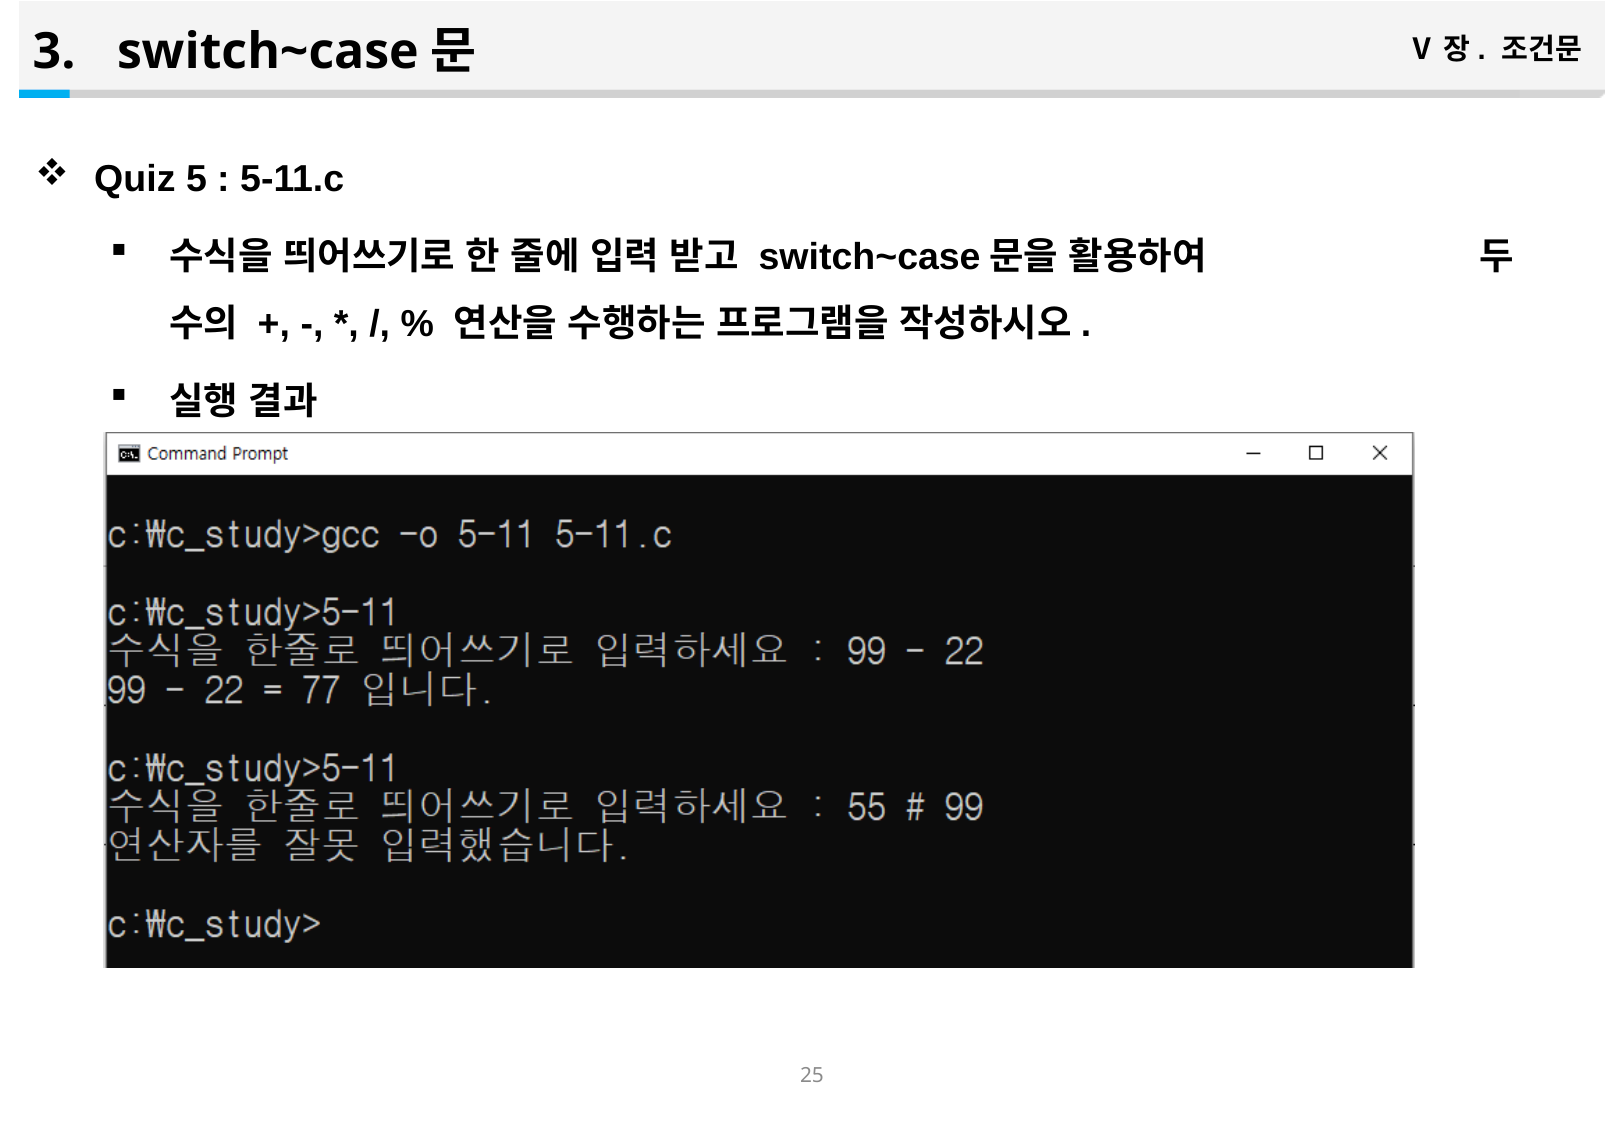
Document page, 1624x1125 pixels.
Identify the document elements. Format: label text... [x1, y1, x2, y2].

picture [19, 1, 1605, 98]
slide_number 24 [622, 1045, 1002, 1106]
picture [102, 432, 1415, 969]
text_box Quiz 5 : 5-11.c 수식을 띄어쓰기로 한 줄에 입력 받고 switch~case문을 활용하여 두 수의 +, -, *, /, % 연산을 수행하는 프로그램을 작성하시오. 실행 결과 [20, 123, 1602, 430]
text_box Ⅴ장. 조건문 [1392, 22, 1606, 73]
list switch~case문 [17, 11, 1167, 85]
